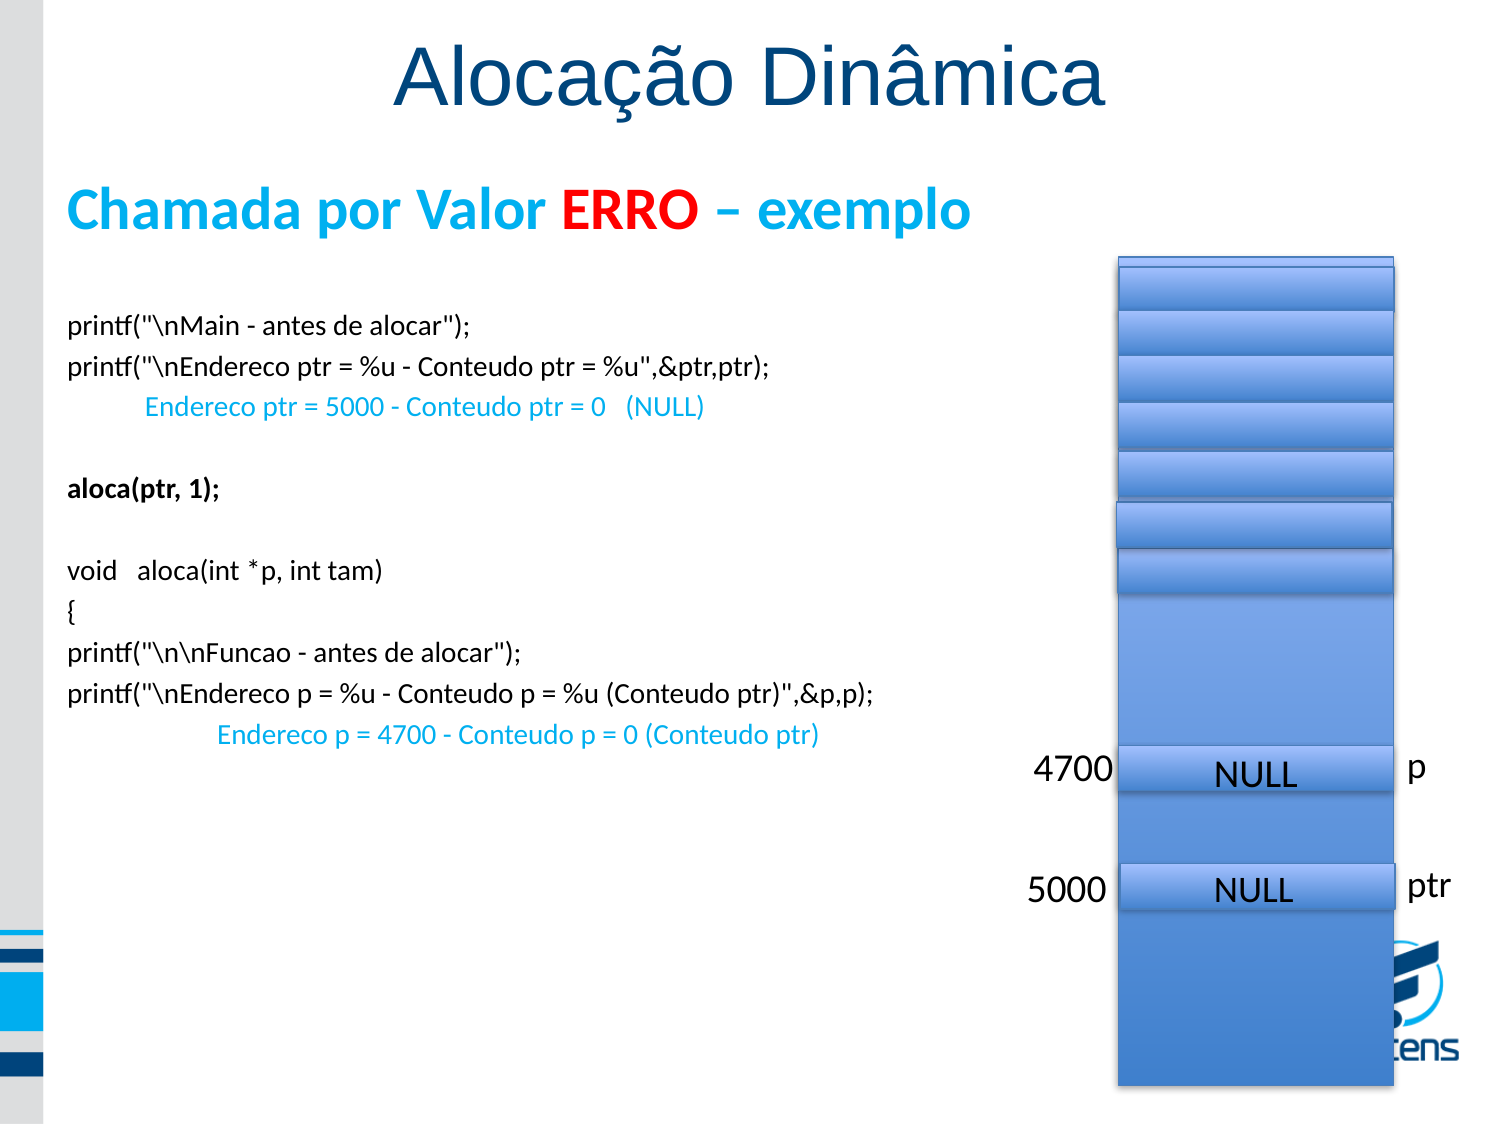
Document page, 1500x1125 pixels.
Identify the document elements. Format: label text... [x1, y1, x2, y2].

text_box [1116, 256, 1500, 1086]
text_box Alocação Dinâmica [52, 4, 1448, 140]
text_box 5000 [1011, 855, 1111, 968]
list Chamada por Valor ERRO – exemplo printf("\nMain - antes de alocar"); printf("\nEndereco ptr = %u - Conteudo ptr = %u",&ptr,ptr); Endereco ptr = 5000 - Conteudo ptr = 0 (NULL) aloca(ptr, 1); void aloca(int *p, int tam) { printf("\n\nFuncao - antes de alocar"); printf("\nEndereco p = %u - Conteudo p = %u (Conteudo ptr)",&p,p); Endereco p = 4700 - Conteudo p = 0 (Conteudo ptr) [52, 161, 1467, 1082]
text_box 4700 [1018, 734, 1111, 847]
picture [0, 0, 1500, 1125]
